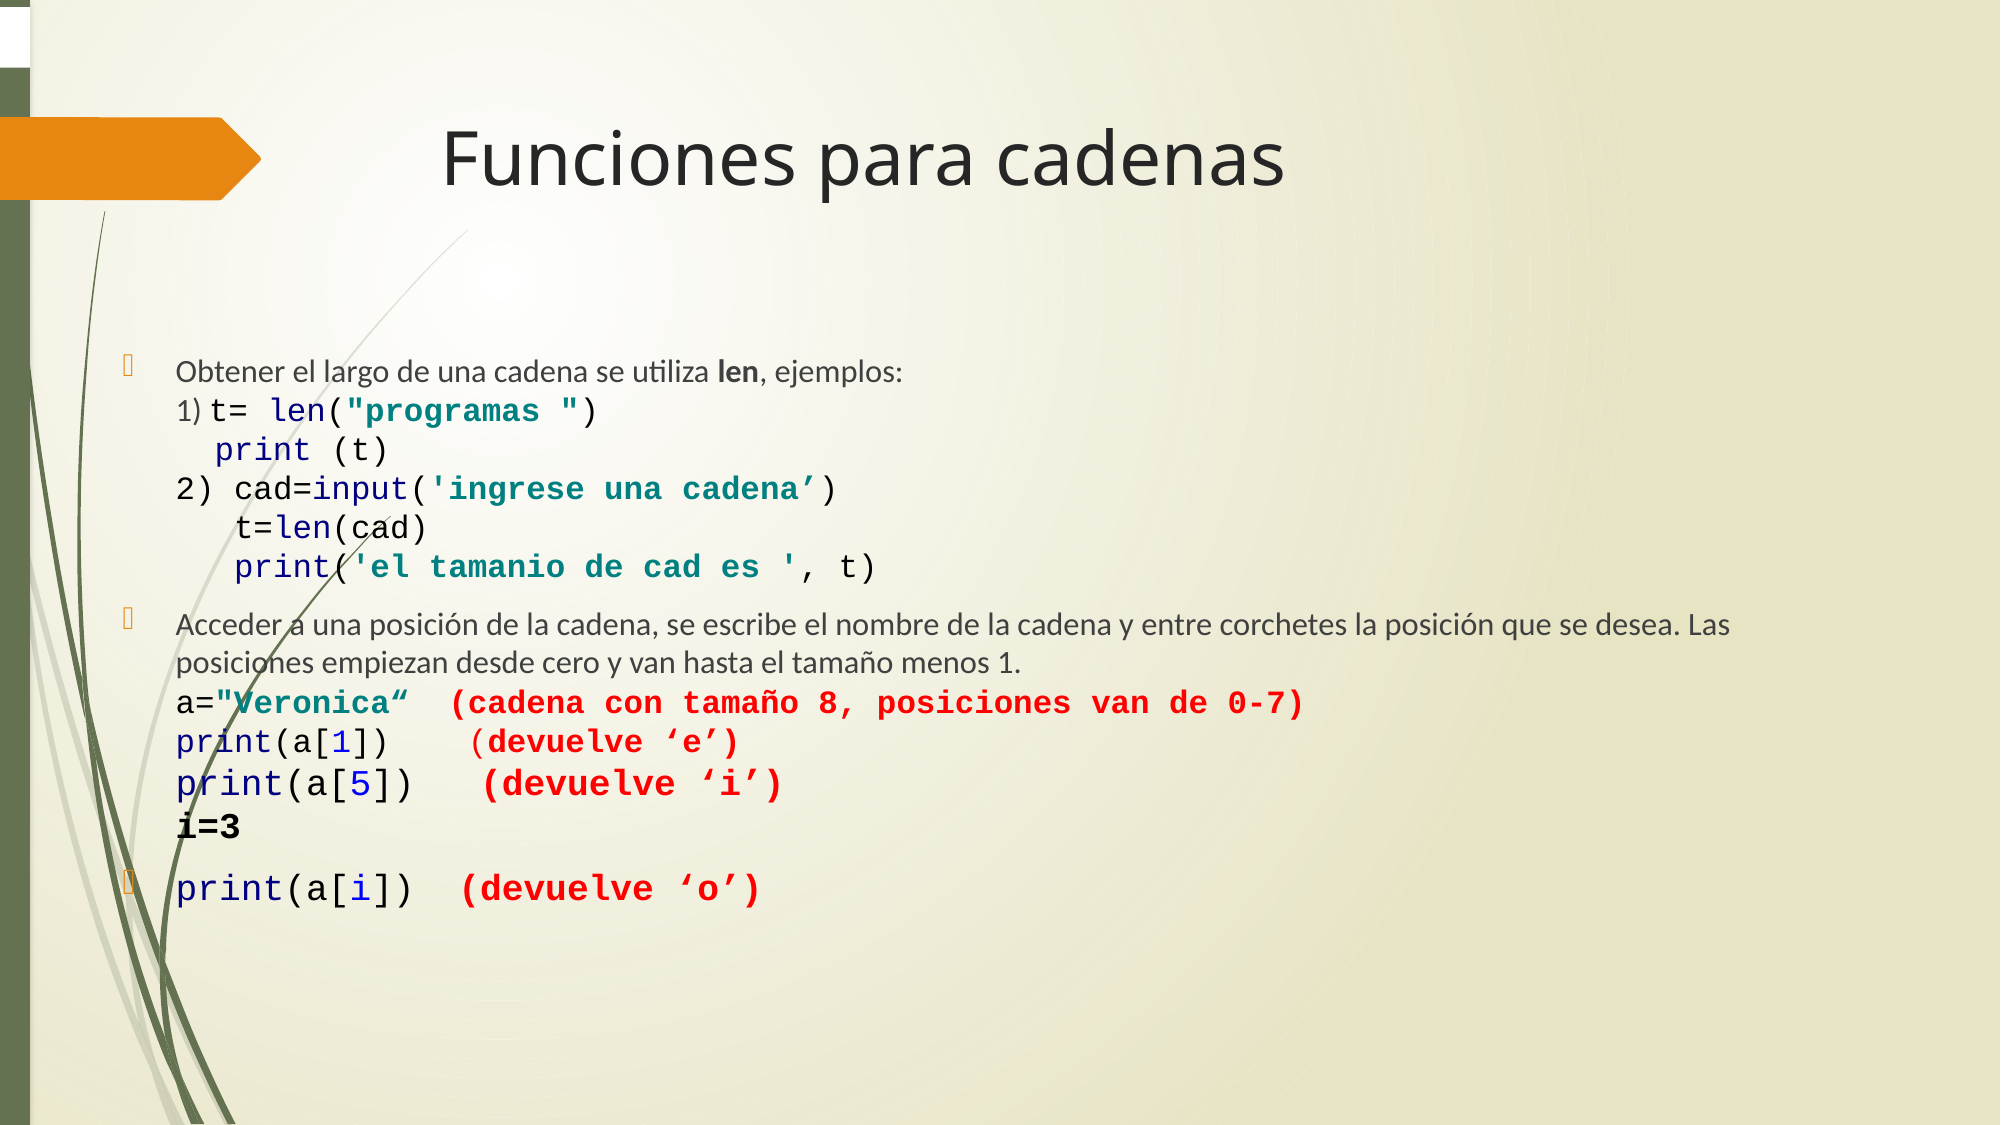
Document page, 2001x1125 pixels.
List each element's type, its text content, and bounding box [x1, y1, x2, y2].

title Funciones para cadenas [425, 102, 1888, 313]
list Obtener el largo de una cadena se utiliza len, ejemplos: 1) t= len("programas ") print (t) 2) cad=input('ingrese una cadena’) t=len(cad) print('el tamanio de cad es ', t) Acceder a una posición de la cadena, se escribe el nombre de la cadena y entre corchetes la posición que se desea. Las posiciones empiezan desde cero y van hasta el tamaño menos 1. a="Veronica“ (cadena con tamaño 8, posiciones van de 0-7) print(a[1]) (devuelve ‘e’) print(a[5]) (devuelve ‘i’) i=3 print(a[i]) (devuelve ‘o’) [107, 342, 1833, 1056]
text_box [0, 7, 31, 68]
